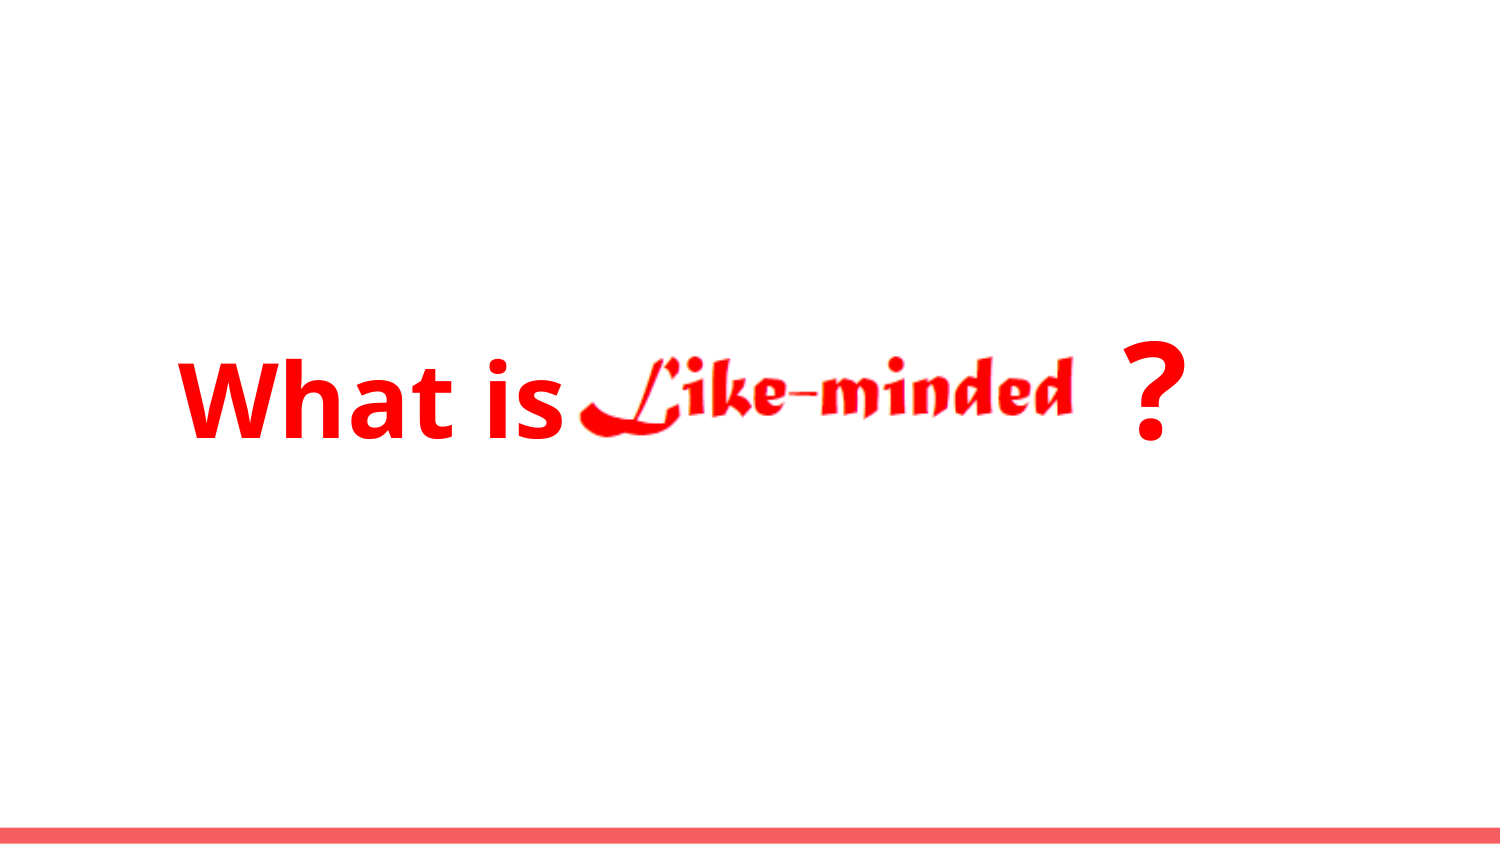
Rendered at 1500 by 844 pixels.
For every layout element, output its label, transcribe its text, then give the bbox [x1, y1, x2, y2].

picture [545, 290, 1109, 481]
title What is [163, 319, 540, 422]
text_box ? [1110, 290, 1360, 481]
